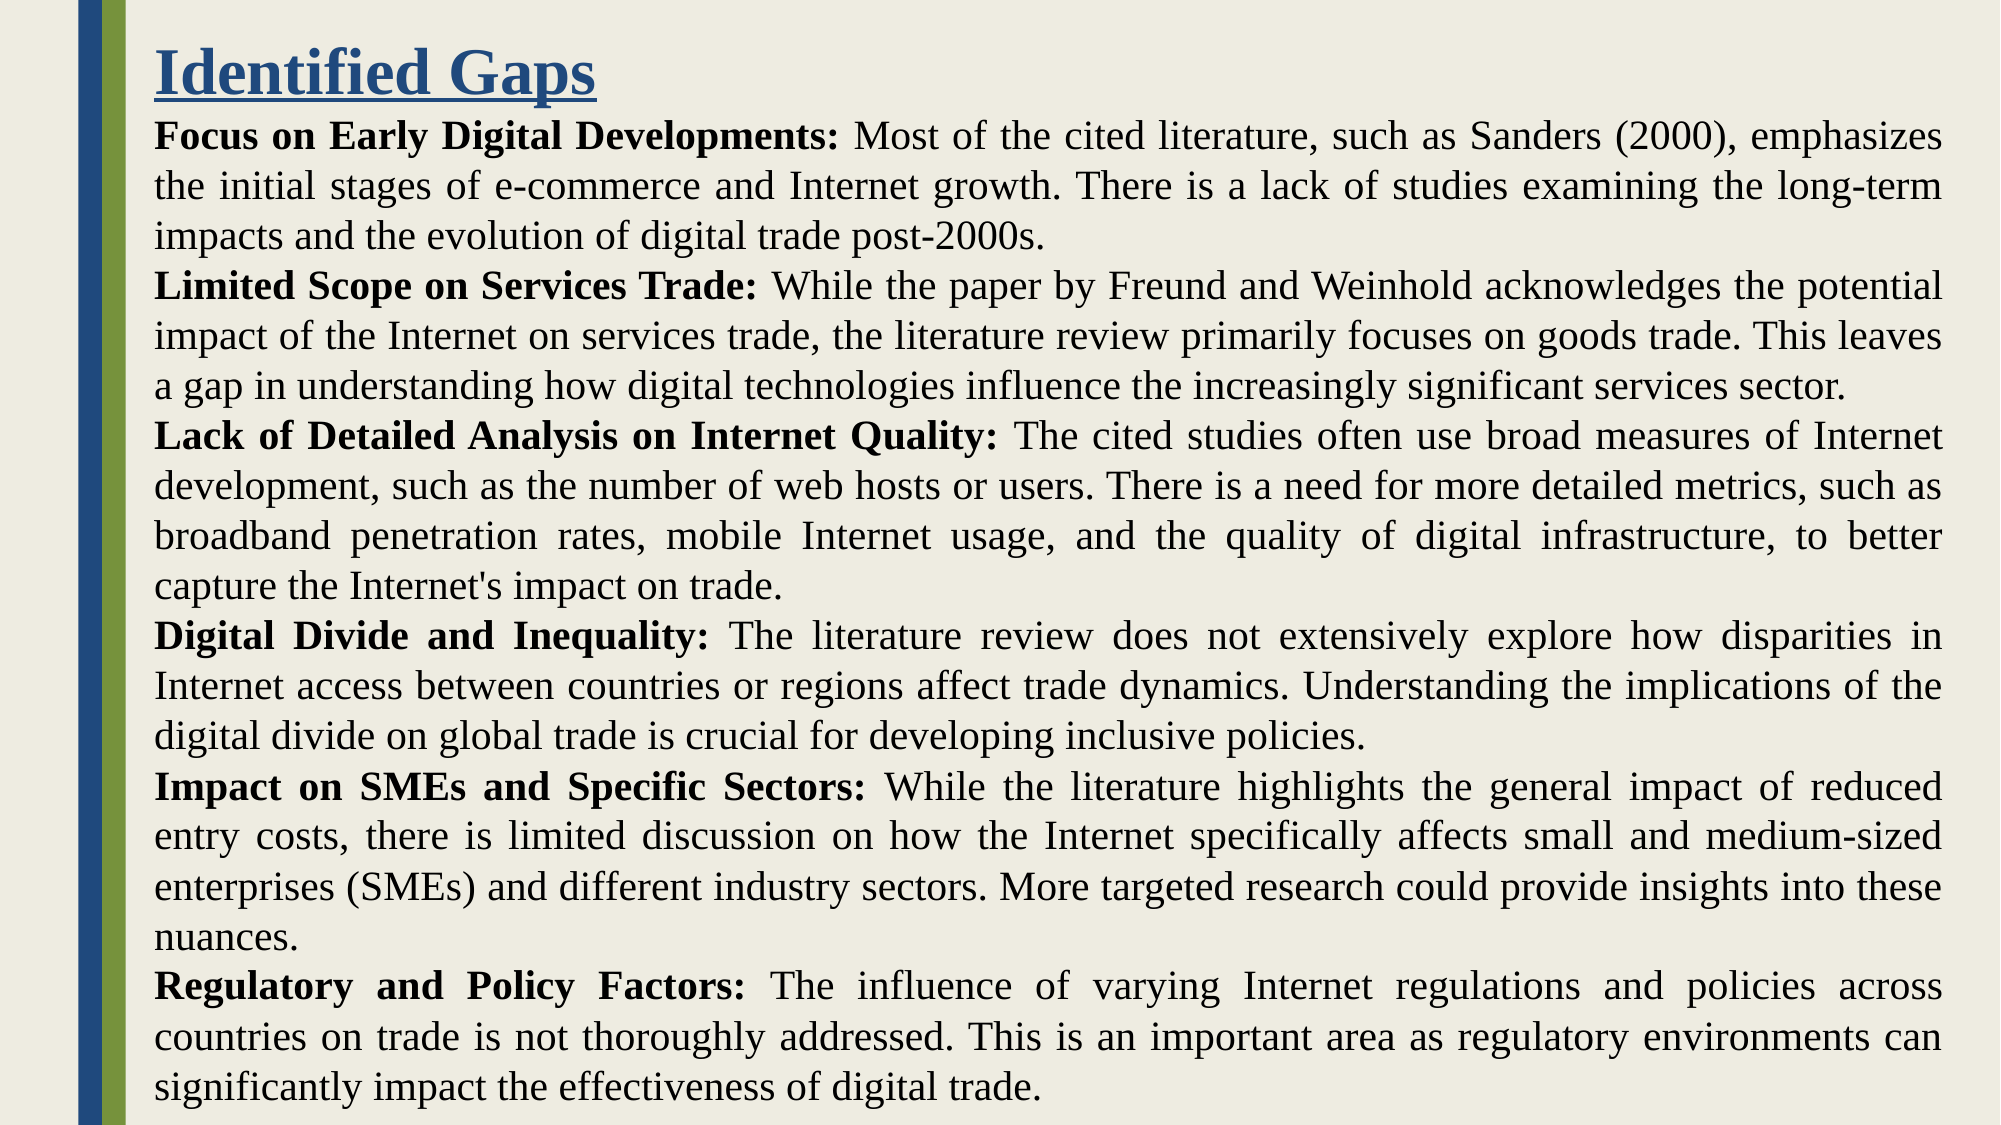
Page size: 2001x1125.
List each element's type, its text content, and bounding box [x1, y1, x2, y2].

text_box Identified Gaps Focus on Early Digital Developments: Most of the cited literature, such as Sanders (2000), emphasizes the initial stages of e-commerce and Internet growth. There is a lack of studies examining the long-term impacts and the evolution of digital trade post-2000s. Limited Scope on Services Trade: While the paper by Freund and Weinhold acknowledges the potential impact of the Internet on services trade, the literature review primarily focuses on goods trade. This leaves a gap in understanding how digital technologies influence the increasingly significant services sector. Lack of Detailed Analysis on Internet Quality: The cited studies often use broad measures of Internet development, such as the number of web hosts or users. There is a need for more detailed metrics, such as broadband penetration rates, mobile Internet usage, and the quality of digital infrastructure, to better capture the Internet's impact on trade. Digital Divide and Inequality: The literature review does not extensively explore how disparities in Internet access between countries or regions affect trade dynamics. Understanding the implications of the digital divide on global trade is crucial for developing inclusive policies. Impact on SMEs and Specific Sectors: While the literature highlights the general impact of reduced entry costs, there is limited discussion on how the Internet specifically affects small and medium-sized enterprises (SMEs) and different industry sectors. More targeted research could provide insights into these nuances. Regulatory and Policy Factors: The influence of varying Internet regulations and policies across countries on trade is not thoroughly addressed. This is an important area as regulatory environments can significantly impact the effectiveness of digital trade. [139, 20, 1959, 1116]
